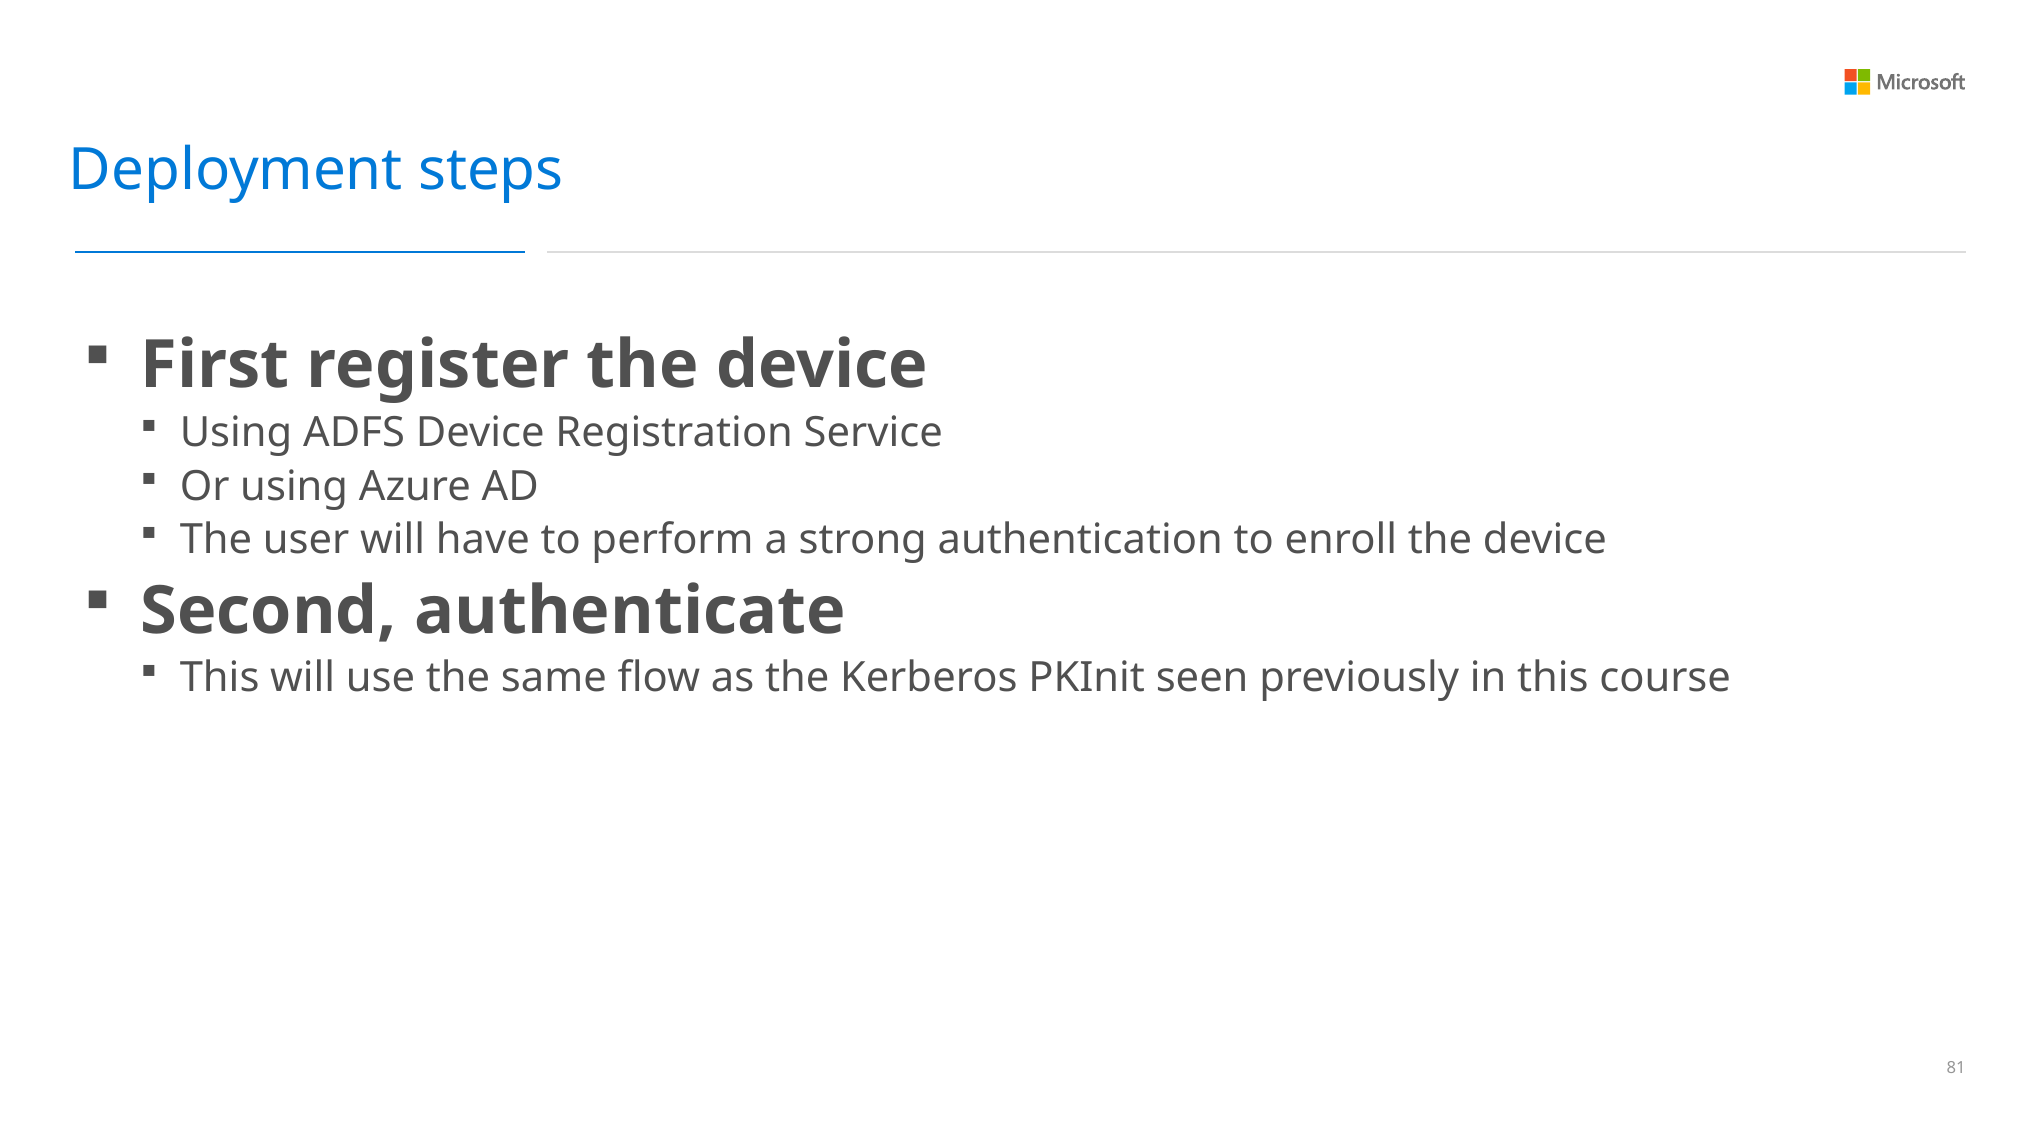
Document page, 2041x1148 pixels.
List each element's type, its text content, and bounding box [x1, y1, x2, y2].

text_box First register the device Using ADFS Device Registration Service Or using Azure AD The user will have to perform a strong authentication to enroll the device Second, authenticate This will use the same flow as the Kerberos PKInit seen previously in this course [60, 315, 1968, 770]
slide_number 80 [1904, 1058, 1966, 1077]
list Deployment steps [45, 120, 1968, 200]
